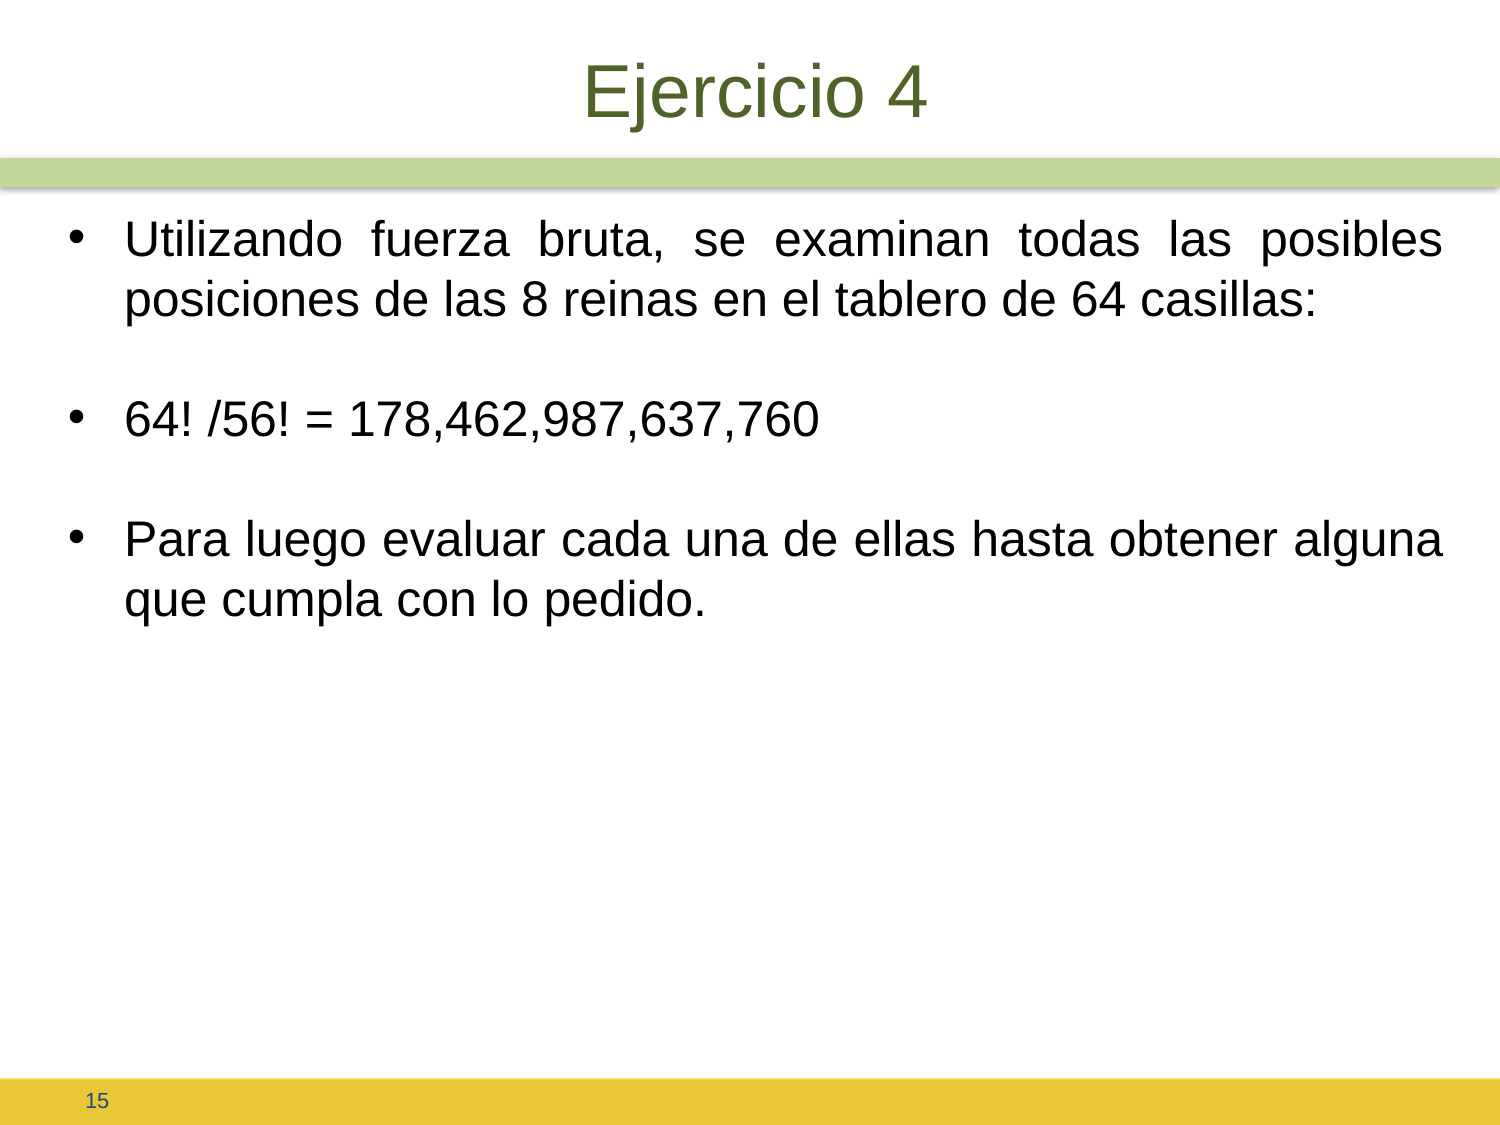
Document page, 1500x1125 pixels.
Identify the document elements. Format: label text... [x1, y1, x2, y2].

list Utilizando fuerza bruta, se examinan todas las posibles posiciones de las 8 reinas en el tablero de 64 casillas: 64! /56! = 178,462,987,637,760 Para luego evaluar cada una de ellas hasta obtener alguna que cumpla con lo pedido. [53, 199, 1459, 1056]
title Ejercicio 4 [52, 34, 1460, 141]
